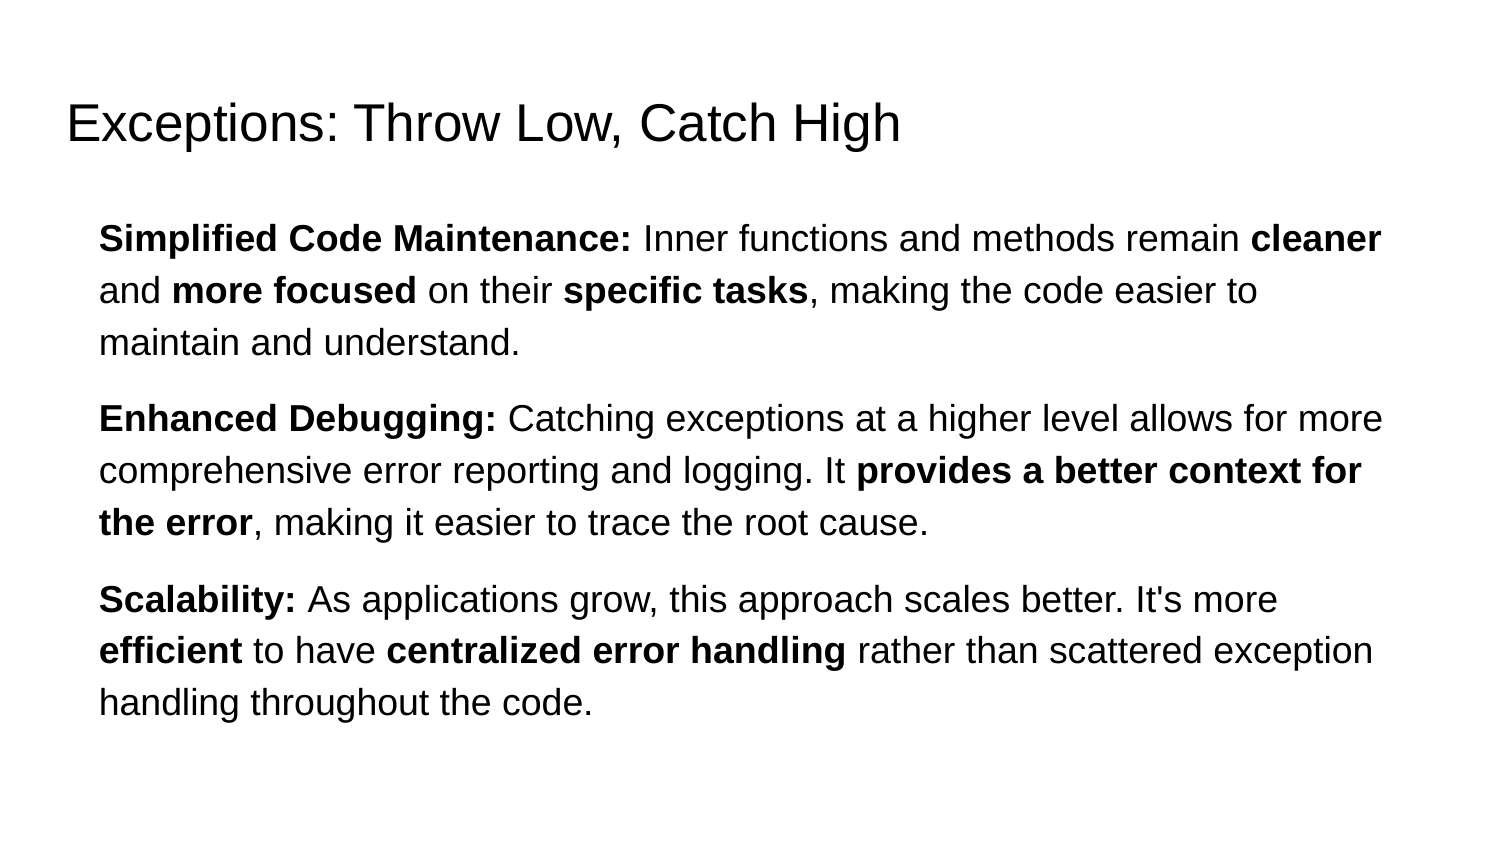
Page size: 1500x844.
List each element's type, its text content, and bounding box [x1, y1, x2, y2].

title Exceptions: Throw Low, Catch High [51, 72, 1449, 167]
list Simplified Code Maintenance: Inner functions and methods remain cleaner and more focused on their specific tasks, making the code easier to maintain and understand. Enhanced Debugging: Catching exceptions at a higher level allows for more comprehensive error reporting and logging. It provides a better context for the error, making it easier to trace the root cause. Scalability: As applications grow, this approach scales better. It's more efficient to have centralized error handling rather than scattered exception handling throughout the code. [83, 192, 1416, 753]
